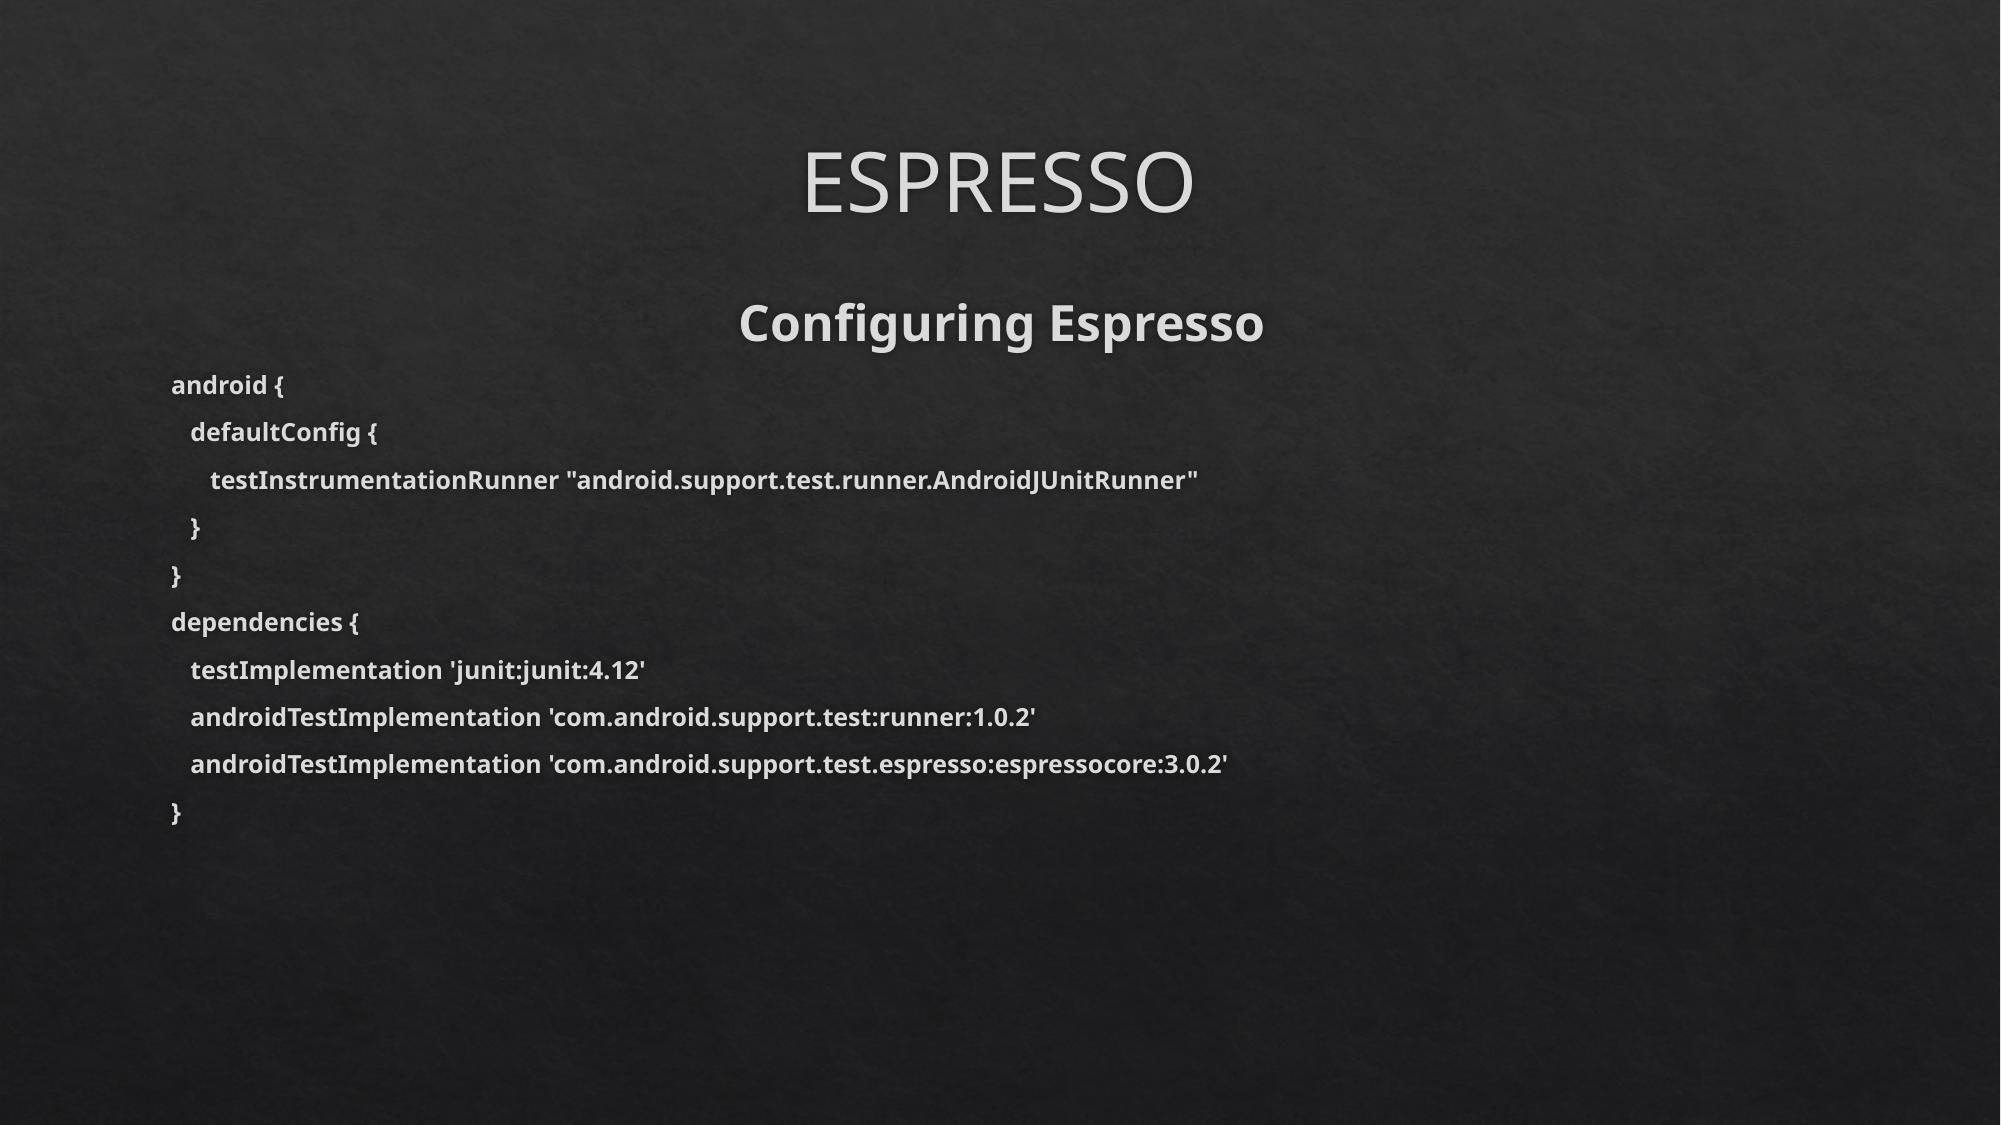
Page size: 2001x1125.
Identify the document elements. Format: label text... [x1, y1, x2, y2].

list Configuring Espresso android { defaultConfig { testInstrumentationRunner "android.support.test.runner.AndroidJUnitRunner" } } dependencies { testImplementation 'junit:junit:4.12' androidTestImplementation 'com.android.support.test:runner:1.0.2' androidTestImplementation 'com.android.support.test.espresso:espressocore:3.0.2' } [149, 284, 1849, 950]
title ESPRESSO [149, 99, 1849, 260]
